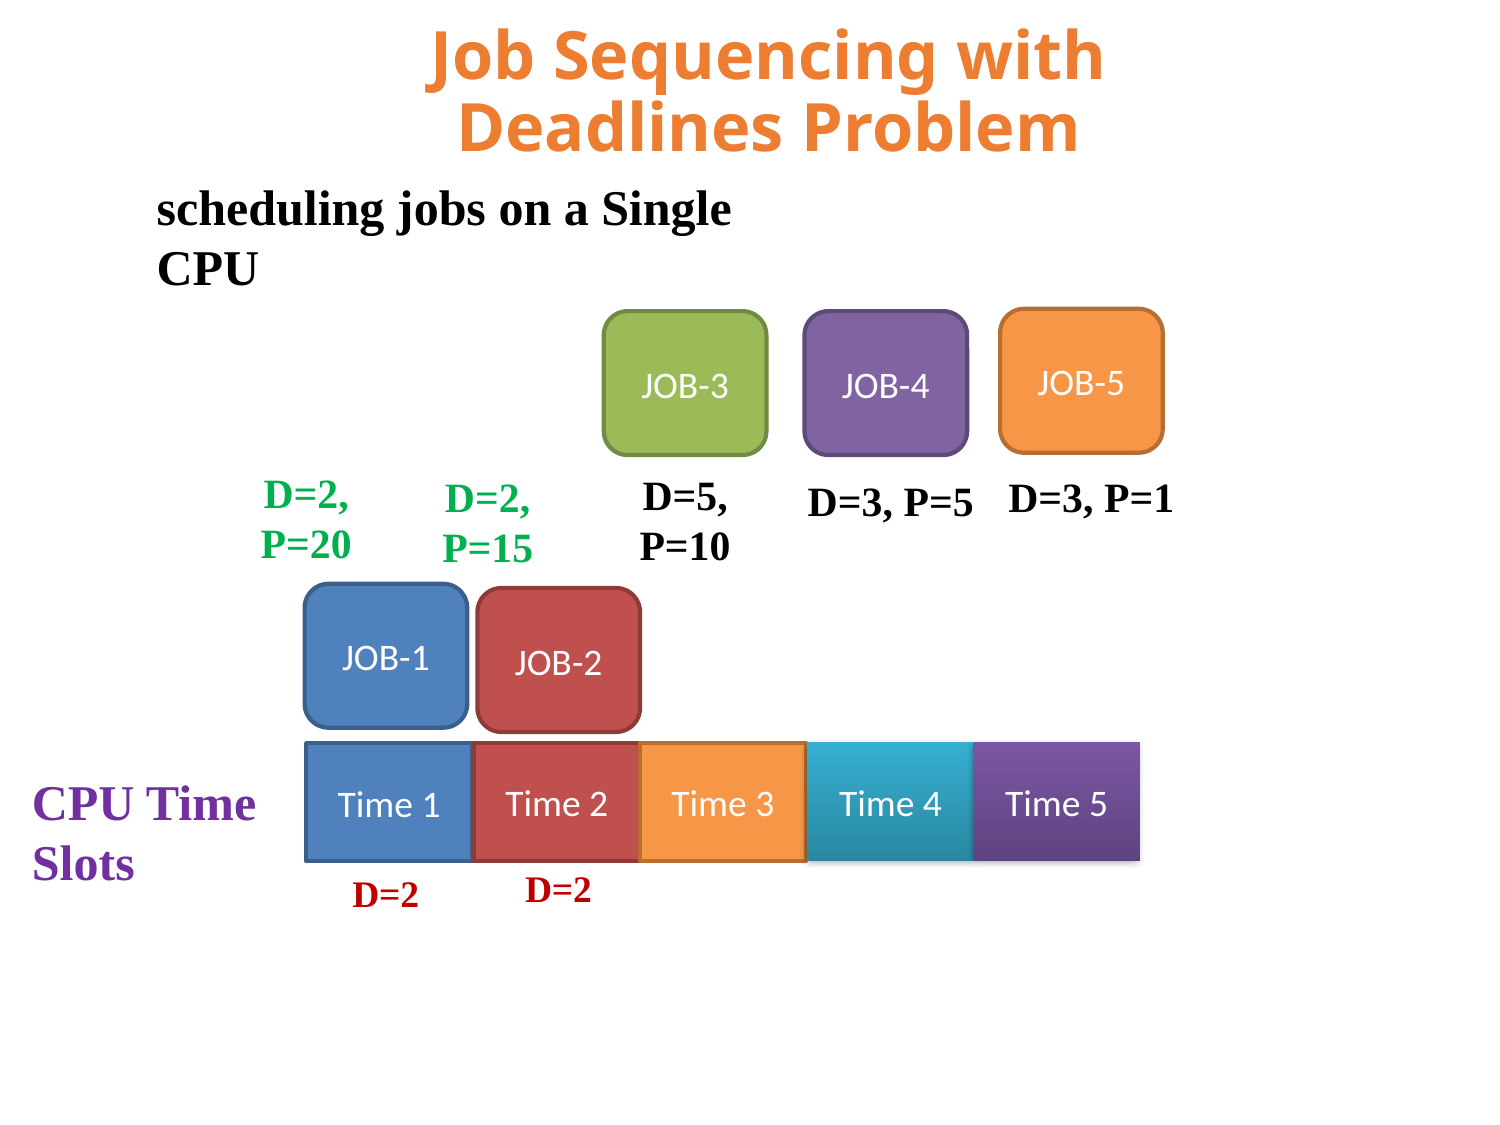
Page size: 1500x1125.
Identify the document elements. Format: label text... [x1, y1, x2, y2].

text_box Job Sequencing with Deadlines Problem [262, 0, 1275, 188]
text_box JOB-5 [998, 306, 1165, 455]
text_box D=2, P=15 [389, 463, 587, 579]
text_box D=3, P=5 [792, 467, 990, 533]
text_box D=5, P=10 [586, 461, 784, 576]
text_box JOB-3 [601, 309, 769, 458]
text_box D=3, P=1 [993, 462, 1190, 528]
text_box D=2 [510, 871, 663, 918]
text_box JOB-2 [475, 585, 643, 735]
text_box D=2, P=20 [207, 459, 405, 574]
text_box scheduling jobs on a Single CPU [141, 168, 838, 304]
text_box JOB-1 [302, 581, 470, 730]
text_box JOB-4 [802, 309, 970, 458]
text_box CPU Time Slots [17, 763, 302, 899]
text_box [305, 742, 1141, 862]
text_box D=2 [337, 871, 450, 923]
